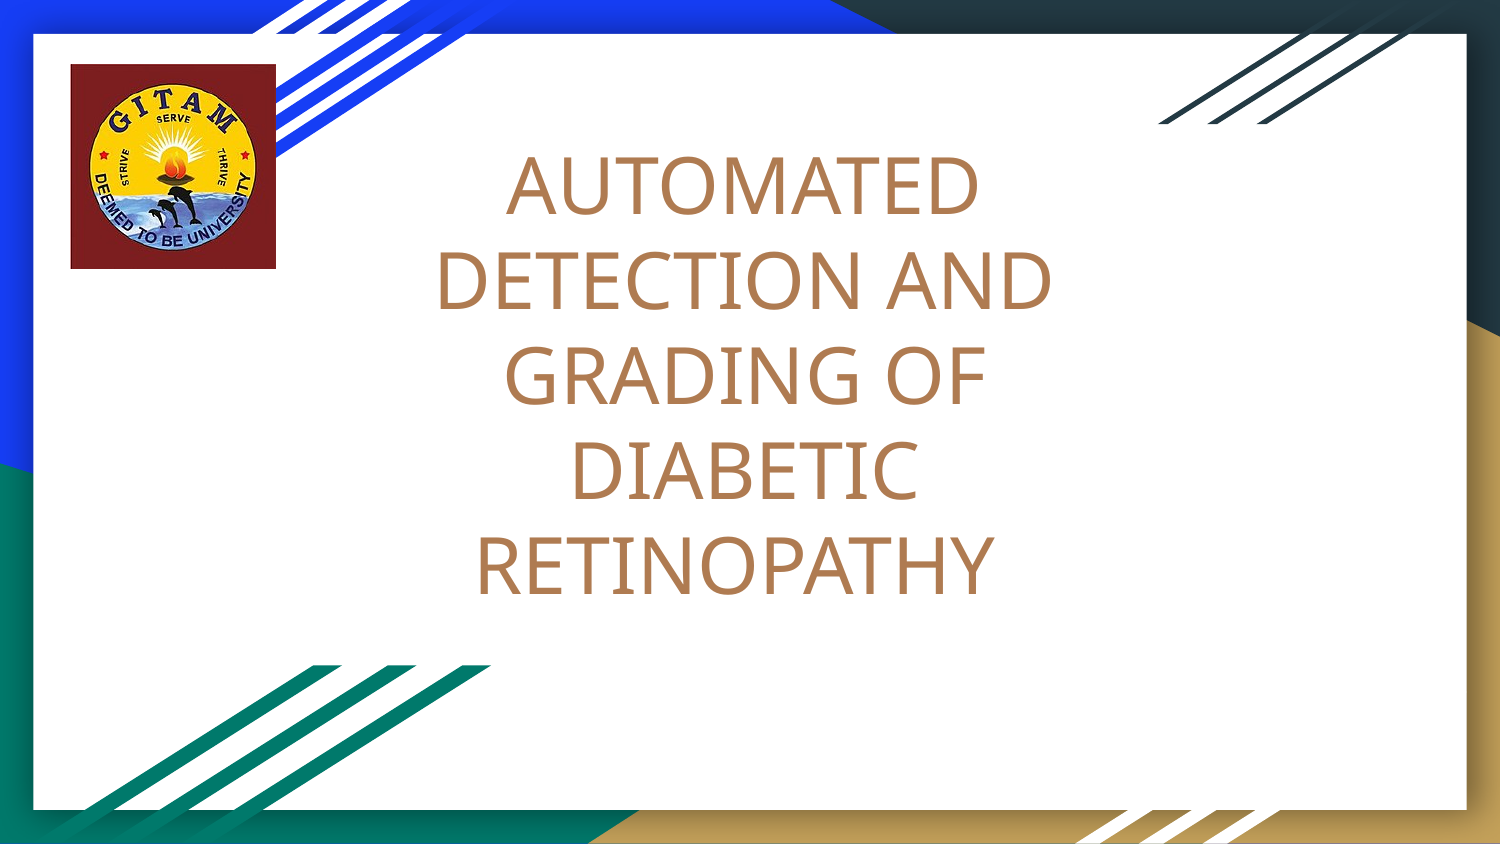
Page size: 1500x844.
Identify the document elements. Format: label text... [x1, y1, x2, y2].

title AUTOMATED DETECTION AND GRADING OF DIABETIC RETINOPATHY [304, 209, 1185, 537]
picture [70, 64, 277, 269]
